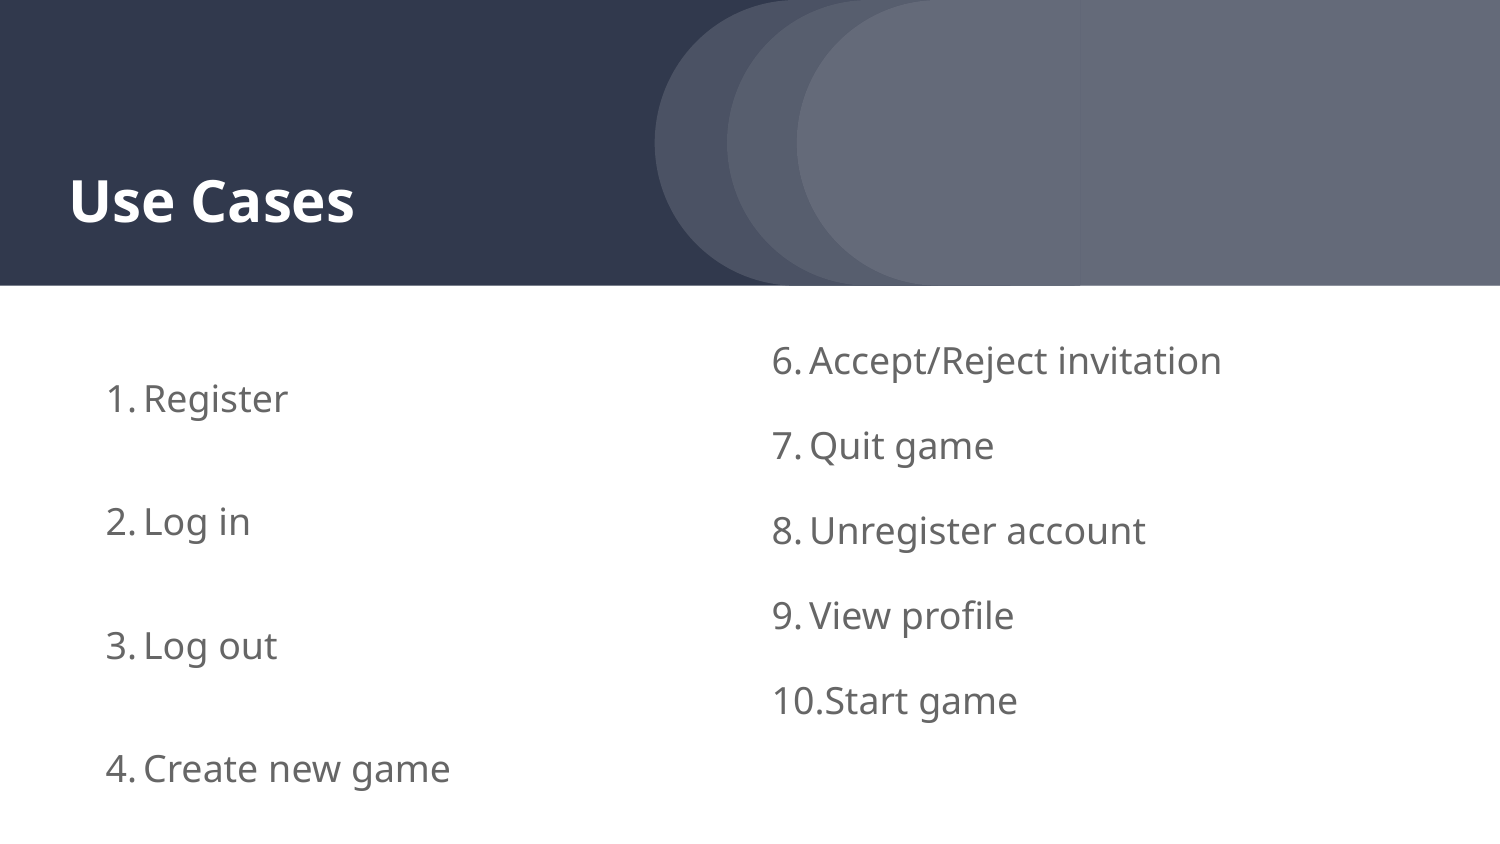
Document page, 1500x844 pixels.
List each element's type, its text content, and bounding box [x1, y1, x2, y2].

list Accept/Reject invitation Quit game Unregister account View profile Start game [719, 315, 1282, 759]
title Use Cases [53, 24, 638, 250]
list Register Log in Log out Create new game Invite player [53, 315, 616, 759]
